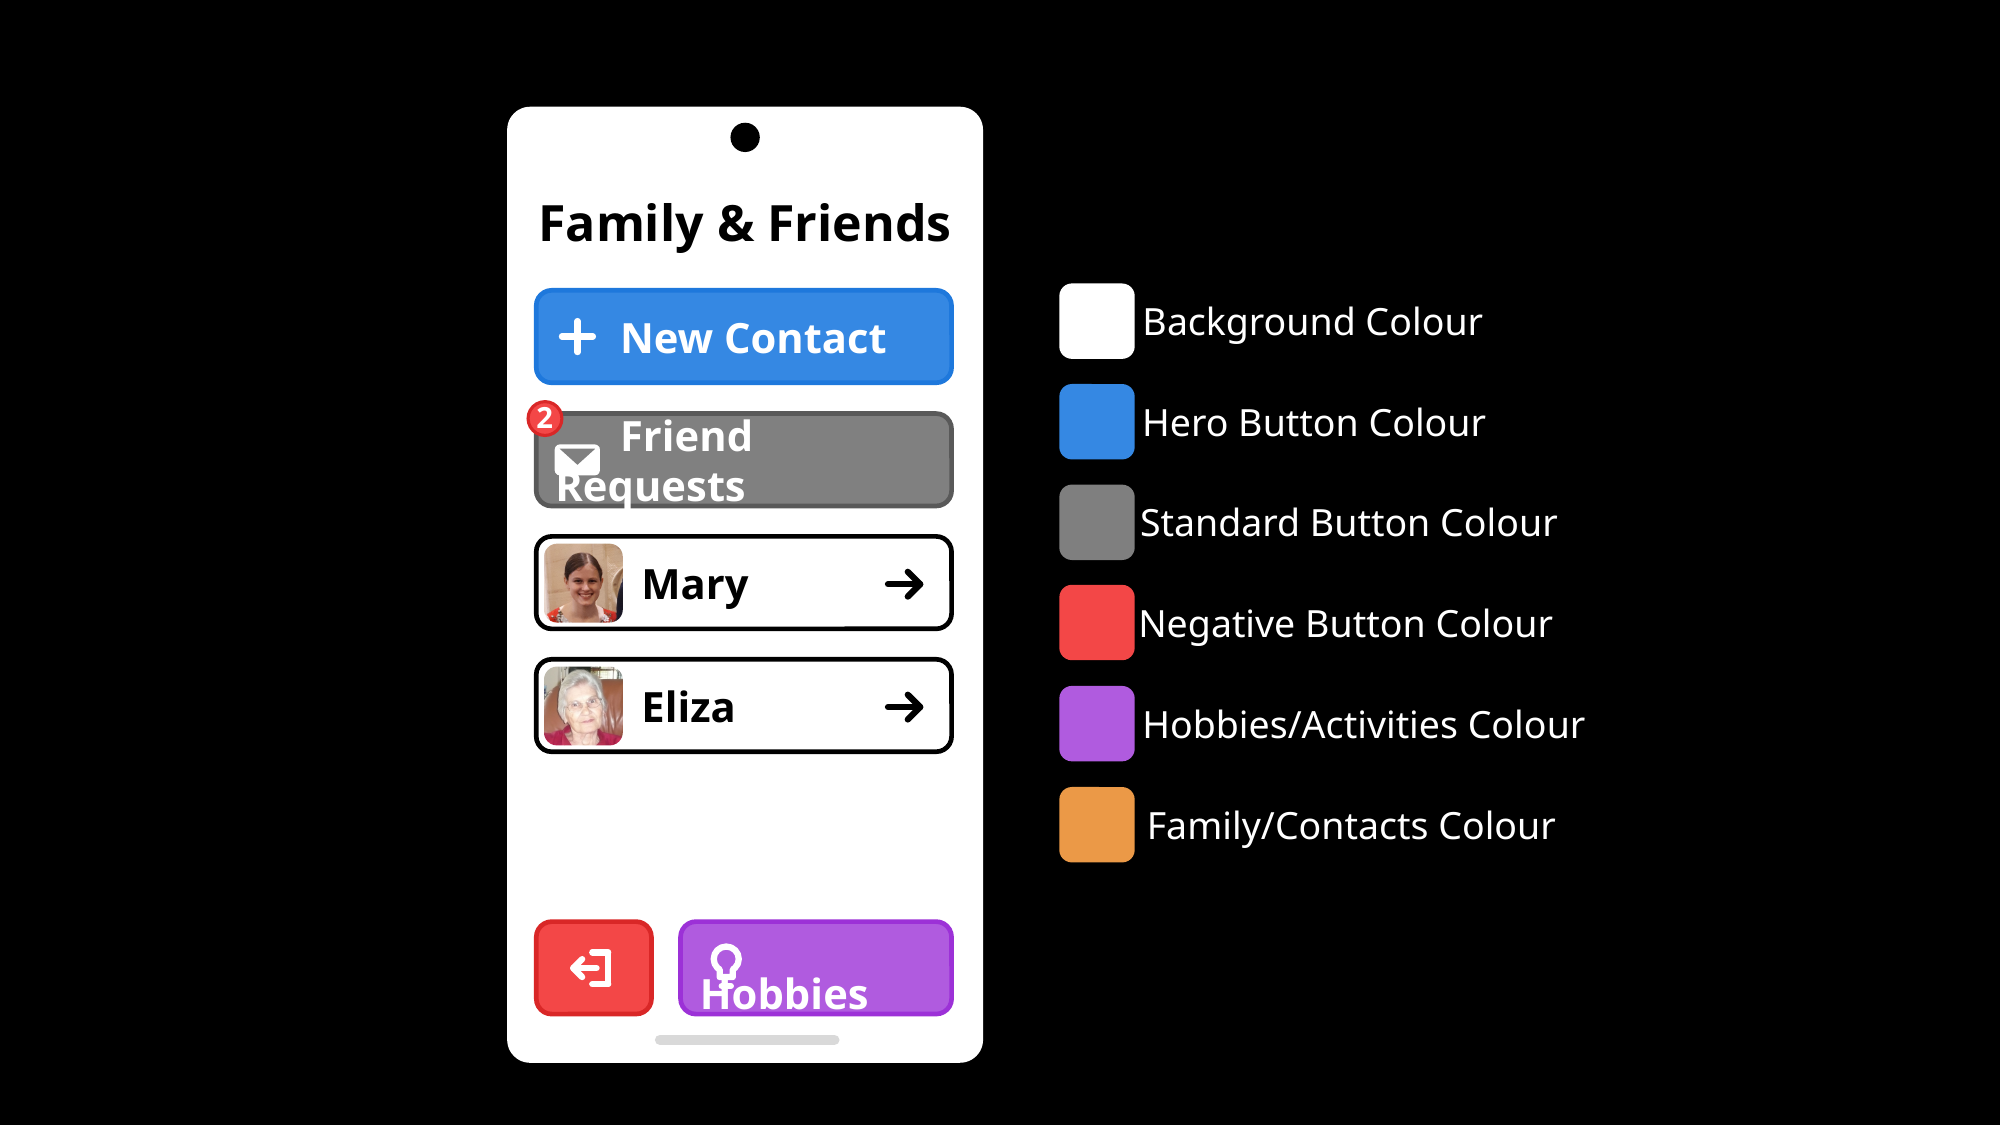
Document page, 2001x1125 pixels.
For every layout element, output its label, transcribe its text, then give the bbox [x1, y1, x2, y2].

text_box [542, 665, 624, 747]
text_box Standard Button Colour [1125, 491, 1573, 552]
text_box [554, 444, 600, 476]
text_box [1058, 483, 1135, 562]
text_box New Contact [535, 289, 953, 384]
text_box 2 [521, 392, 570, 442]
text_box Hero Button Colour [1127, 391, 1502, 452]
text_box [729, 121, 761, 154]
text_box [535, 920, 653, 1016]
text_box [713, 946, 739, 987]
text_box Family/Contacts Colour [1132, 794, 1571, 855]
text_box Mary [535, 535, 953, 630]
text_box [1058, 684, 1136, 763]
text_box Hobbies/Activities Colour [1127, 693, 1601, 753]
text_box Negative Button Colour [1123, 592, 1569, 652]
text_box [506, 105, 985, 1064]
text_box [571, 963, 597, 979]
text_box Eliza [535, 658, 953, 753]
text_box Background Colour [1127, 290, 1499, 351]
text_box [1058, 785, 1135, 864]
text_box Hobbies [679, 920, 953, 1016]
text_box [1058, 382, 1135, 461]
text_box [1058, 282, 1135, 360]
text_box [542, 542, 624, 624]
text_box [561, 321, 593, 353]
text_box [1058, 583, 1135, 662]
text_box Family & Friends [523, 183, 967, 259]
text_box Friend Requests [535, 412, 953, 508]
